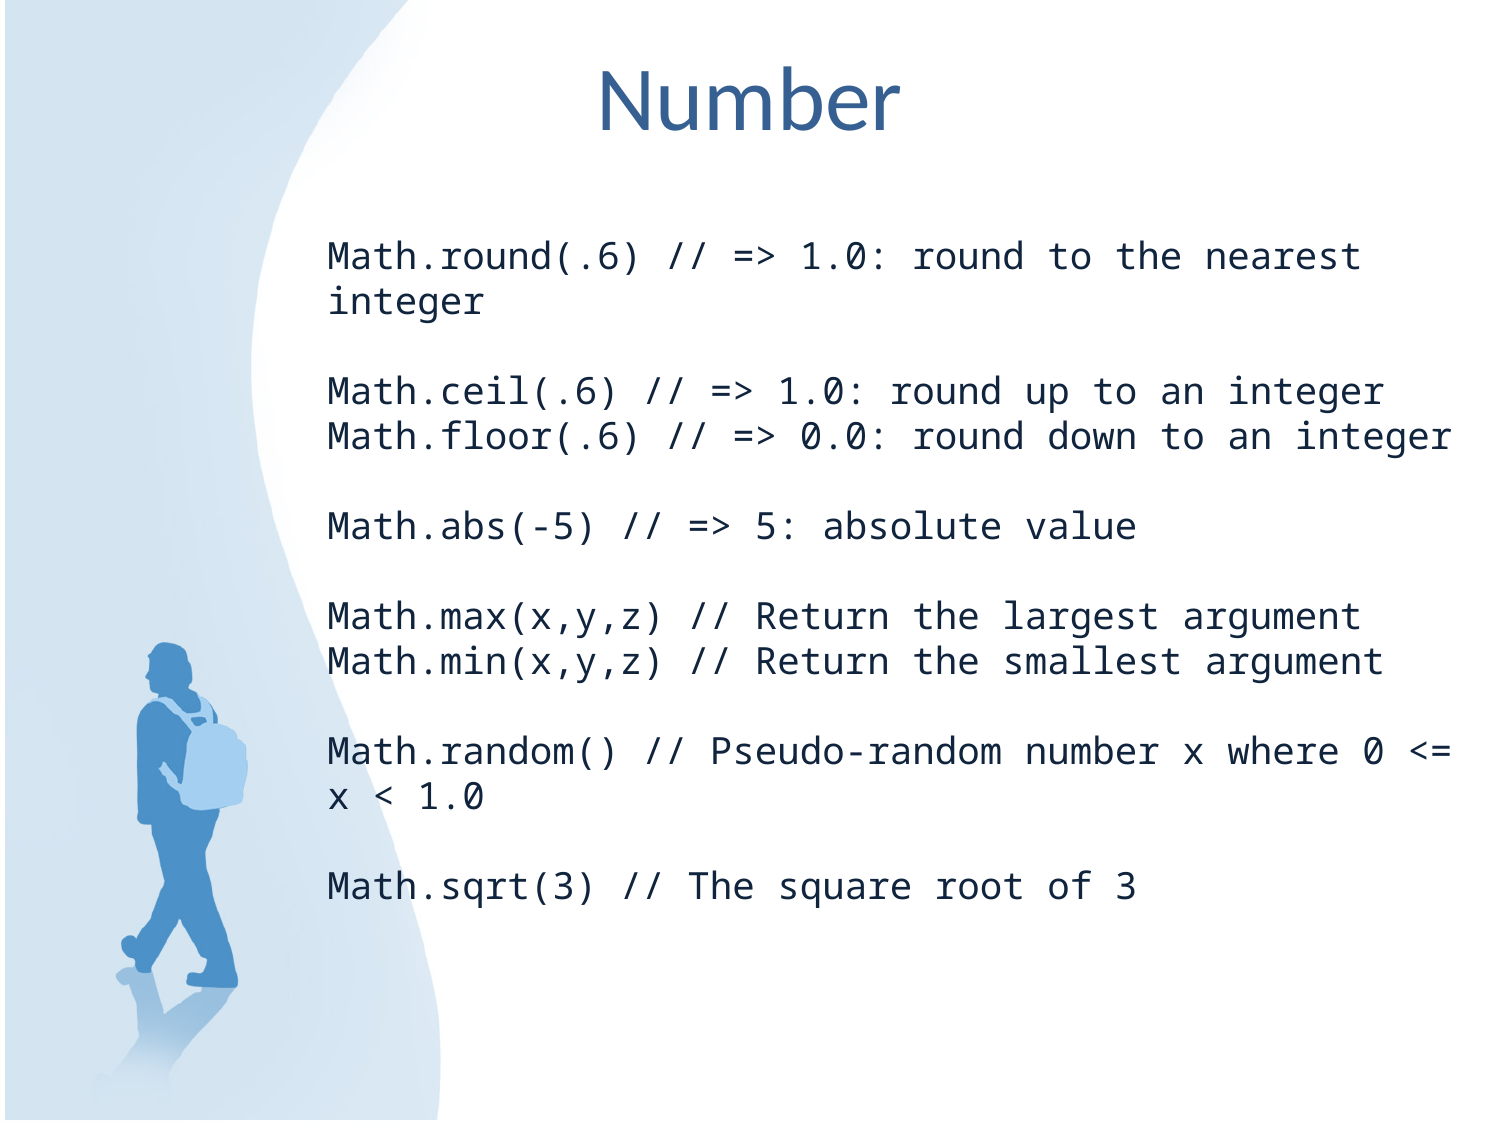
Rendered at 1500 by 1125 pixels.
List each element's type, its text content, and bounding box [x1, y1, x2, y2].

title Number [213, 0, 1287, 188]
list [74, 262, 1426, 1006]
text_box Math.round(.6) // => 1.0: round to the nearest integer Math.ceil(.6) // => 1.0: round up to an integer Math.floor(.6) // => 0.0: round down to an integer Math.abs(-5) // => 5: absolute value Math.max(x,y,z) // Return the largest argument Math.min(x,y,z) // Return the smallest argument Math.random() // Pseudo-random number x where 0 <= x < 1.0 Math.sqrt(3) // The square root of 3 [312, 224, 1475, 915]
picture [0, 0, 1500, 1125]
